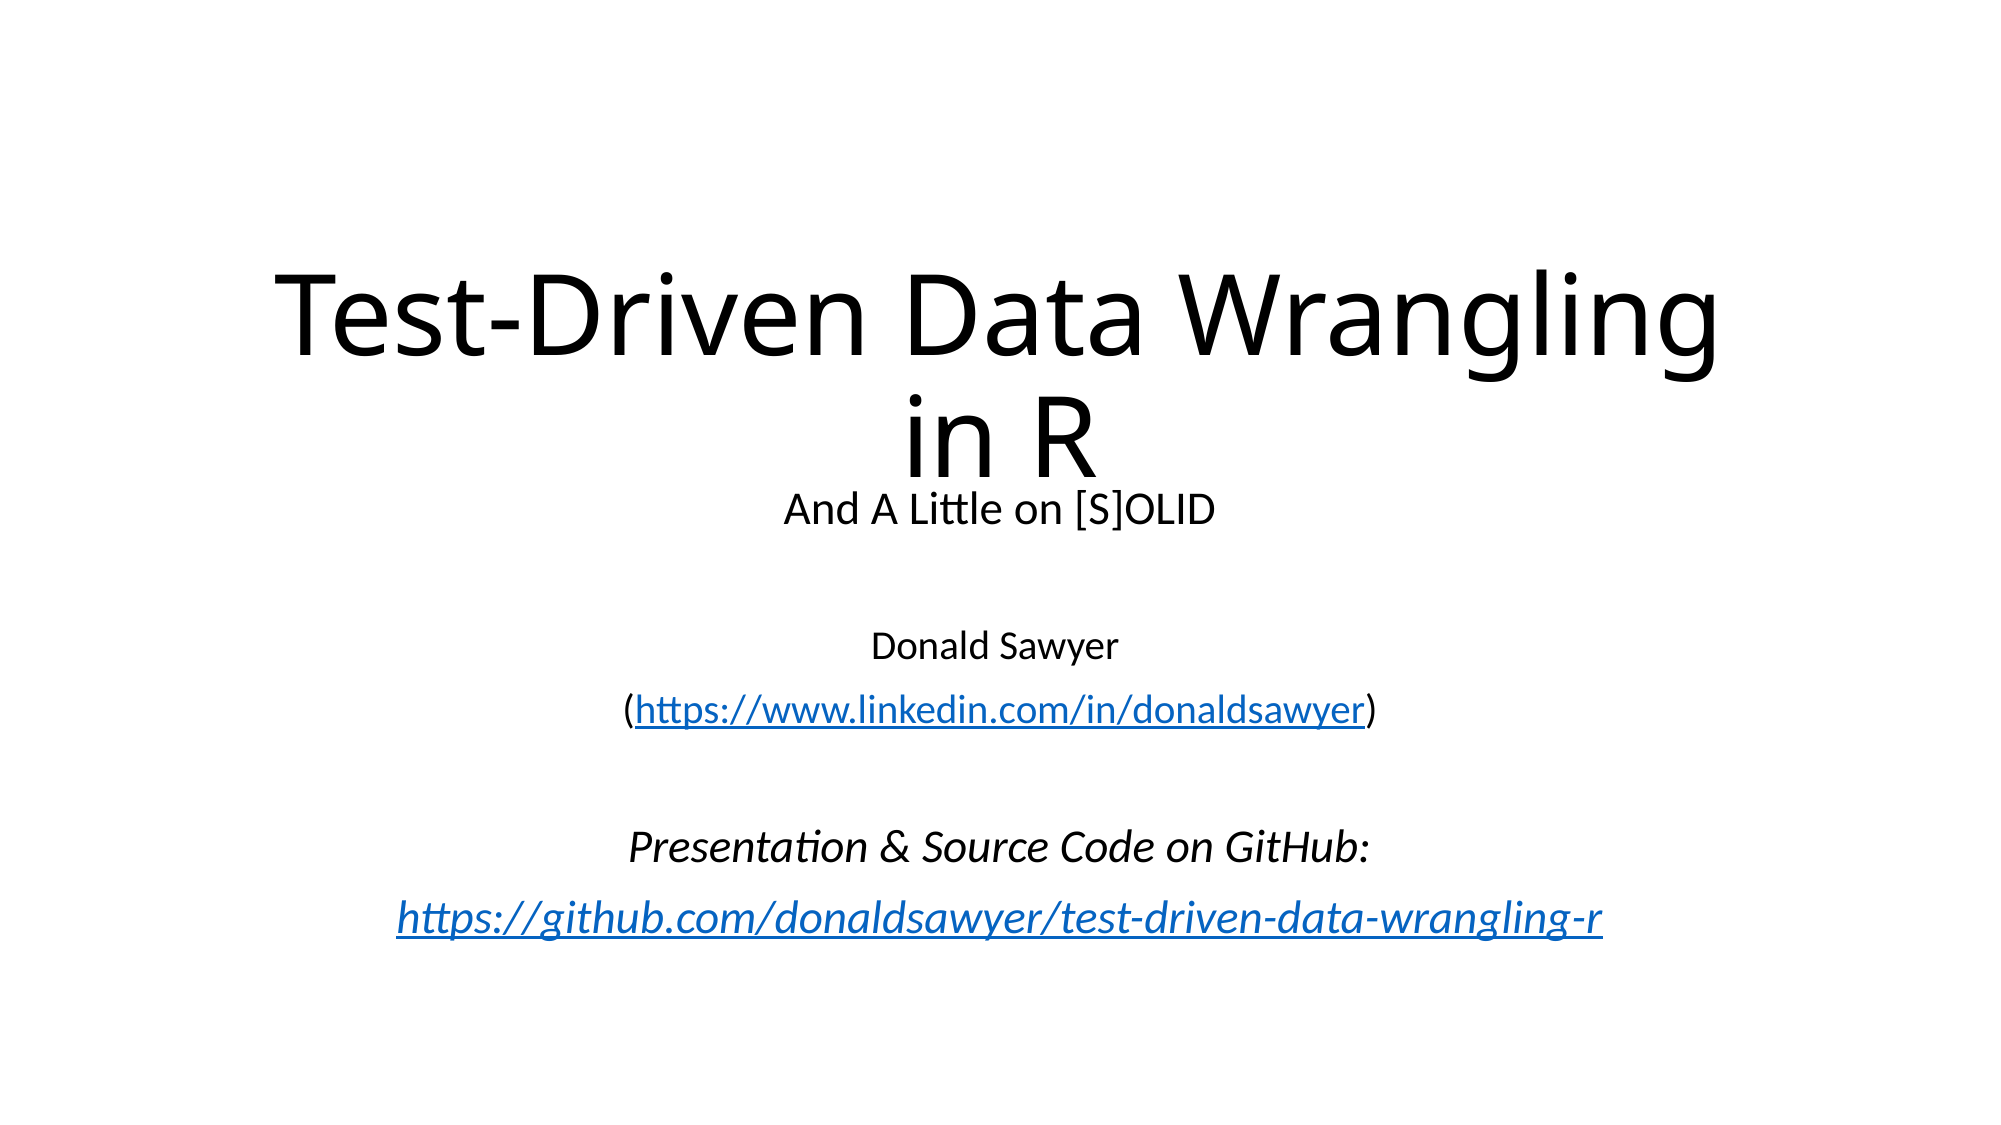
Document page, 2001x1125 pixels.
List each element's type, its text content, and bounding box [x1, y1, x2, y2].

subtitle And A Little on [S]OLID Donald Sawyer (https://www.linkedin.com/in/donaldsawyer) Presentation & Source Code on GitHub: https://github.com/donaldsawyer/test-driven-data-wrangling-r [249, 476, 1750, 955]
title Test-Driven Data Wrangling in R [249, 184, 1750, 476]
